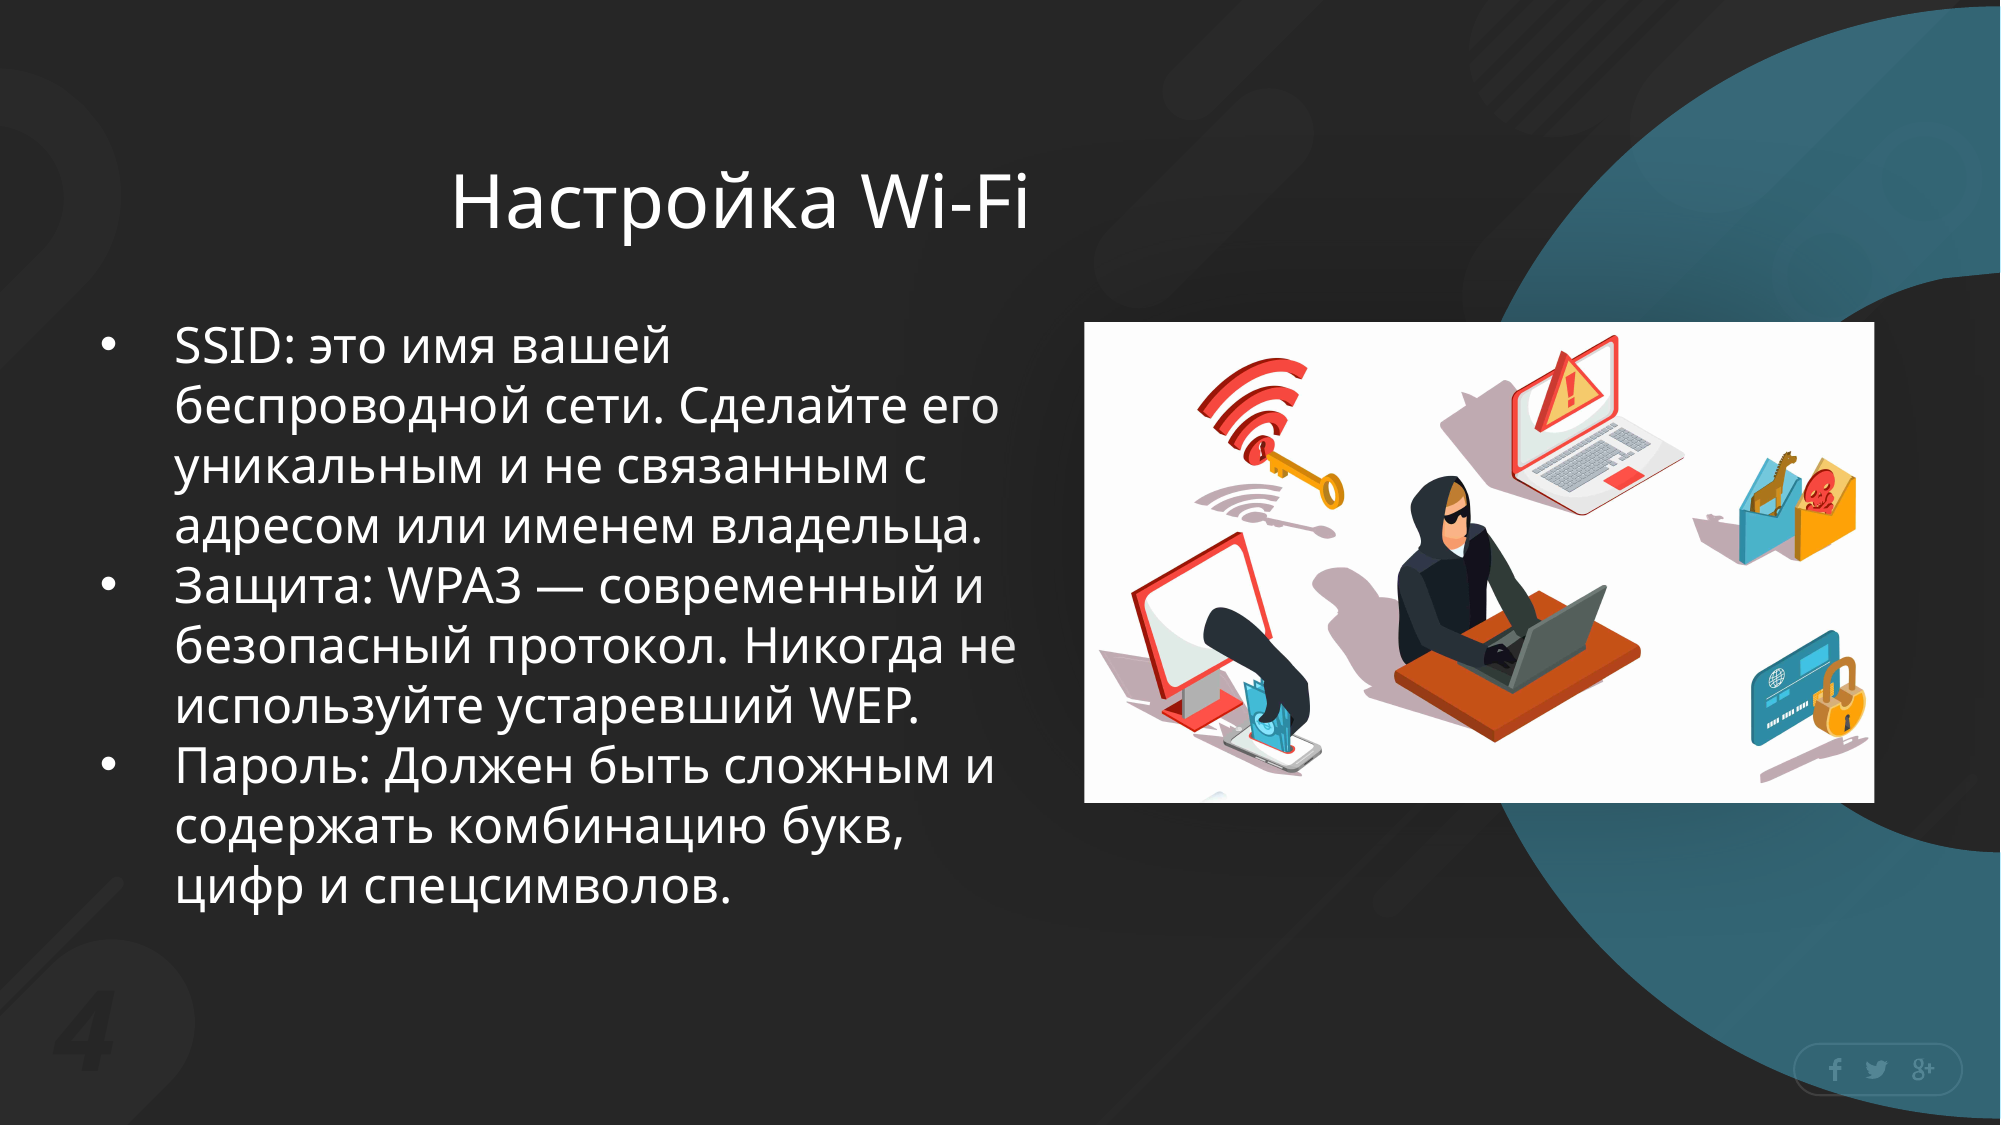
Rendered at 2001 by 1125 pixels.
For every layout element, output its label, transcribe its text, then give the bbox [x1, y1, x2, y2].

picture [1084, 322, 1875, 803]
text_box Настройка Wi-Fi SSID: это имя вашей беспроводной сети. Сделайте его уникальным и не связанным с адресом или именем владельца. Защита: WPA3 — современный и безопасный протокол. Никогда не используйте устаревший WEP. Пароль: Должен быть сложным и содержать комбинацию букв, цифр и спецсимволов. [85, 145, 1047, 921]
